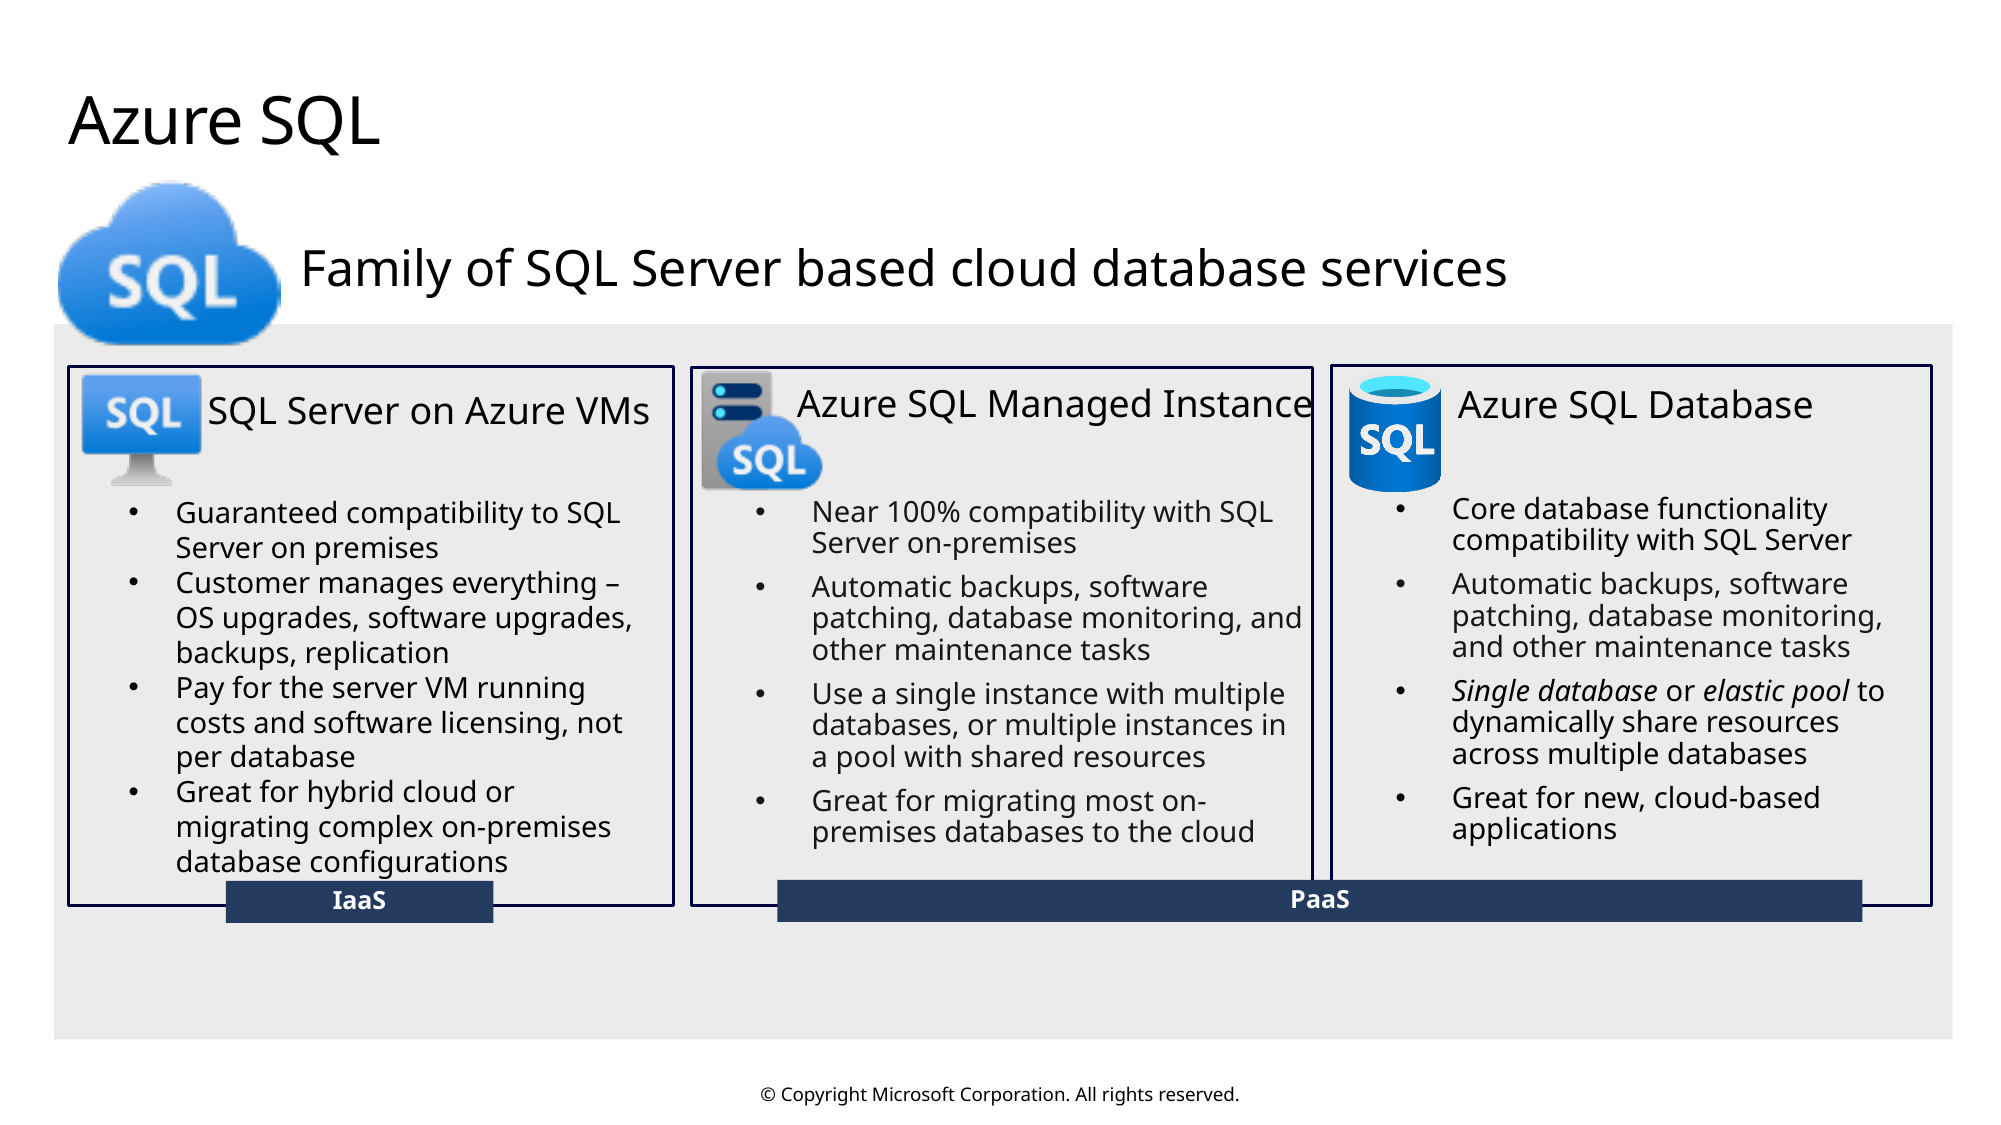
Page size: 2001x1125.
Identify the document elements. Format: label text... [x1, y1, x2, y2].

text_box [53, 323, 1953, 1040]
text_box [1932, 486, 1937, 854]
text_box PaaS [777, 879, 1863, 923]
text_box SQL Server on Azure VMs [674, 371, 681, 453]
text_box IaaS [225, 880, 494, 924]
text_box Azure SQL Managed Instance [766, 364, 1345, 446]
text_box Family of SQL Server based cloud database services [282, 219, 1539, 322]
picture [1345, 367, 1444, 494]
text_box [68, 366, 674, 906]
picture [699, 368, 826, 495]
text_box [1331, 365, 1932, 906]
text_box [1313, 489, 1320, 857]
title Azure SQL [68, 72, 1930, 184]
text_box [691, 367, 1313, 906]
picture [57, 156, 282, 493]
